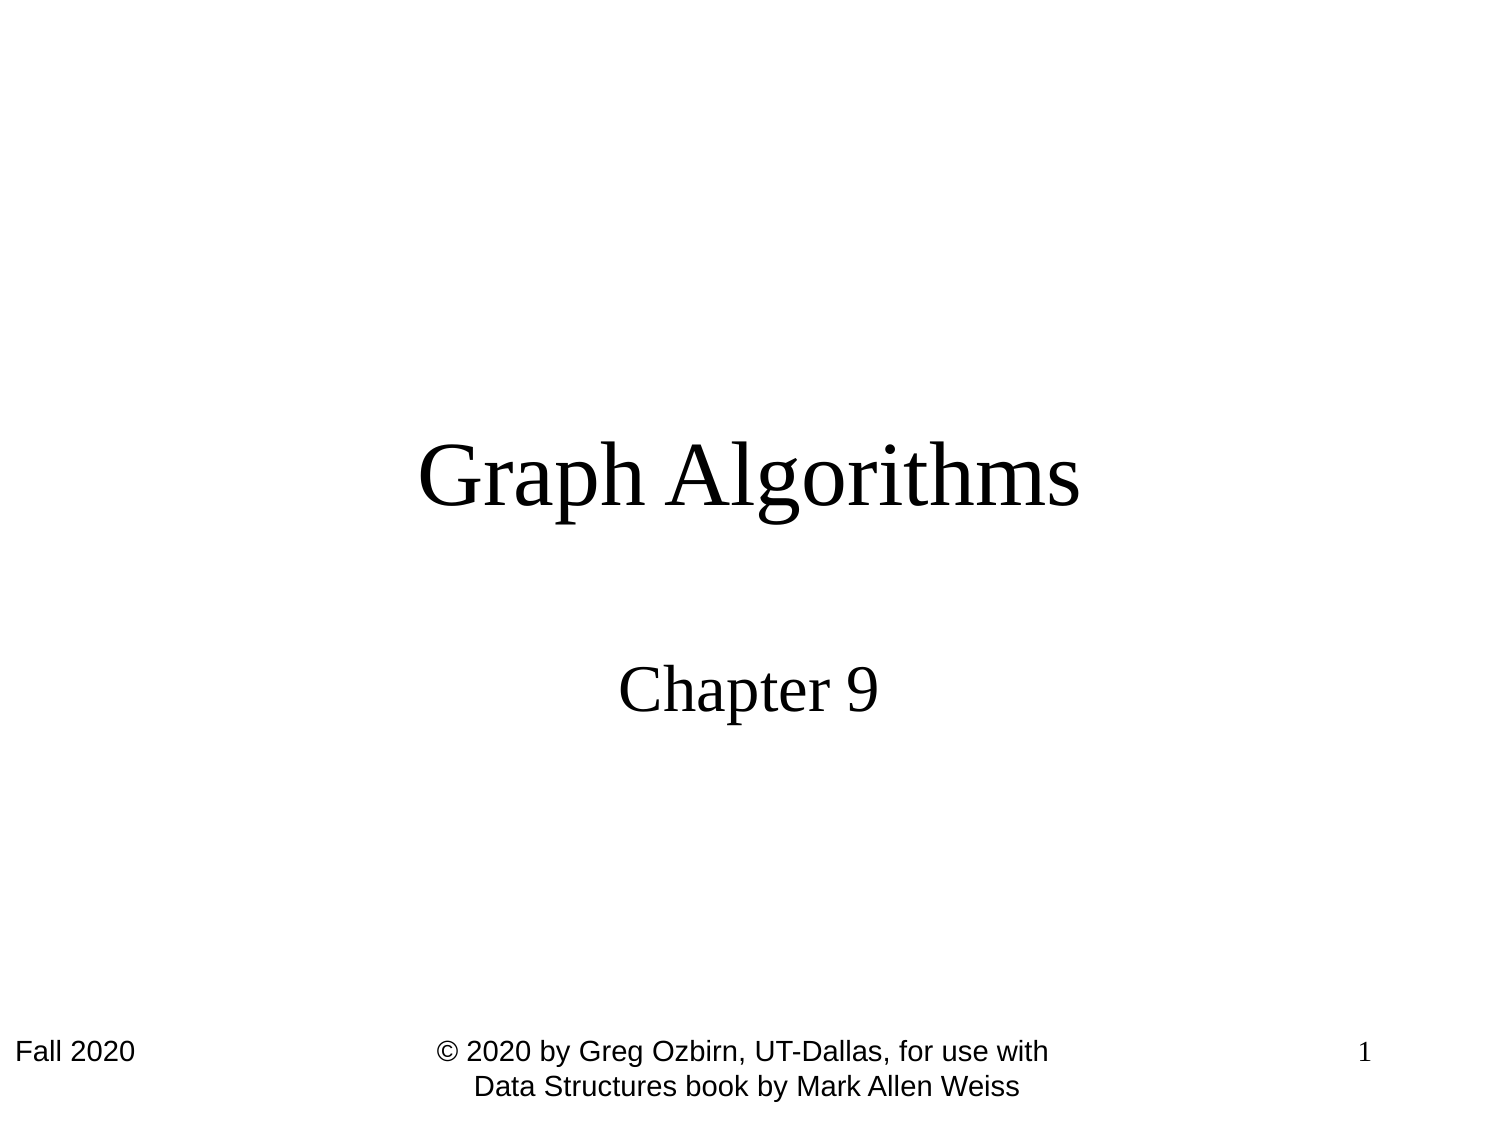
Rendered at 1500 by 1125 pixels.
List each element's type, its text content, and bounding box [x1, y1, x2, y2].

subtitle Chapter 9 [225, 637, 1275, 925]
slide_number 1 [1133, 1024, 1388, 1101]
text_box © 2020 by Greg Ozbirn, UT-Dallas, for use with Data Structures book by Mark Allen Weiss [362, 1024, 1133, 1110]
text_box Fall 2020 [0, 1024, 151, 1075]
title Graph Algorithms [112, 375, 1388, 563]
